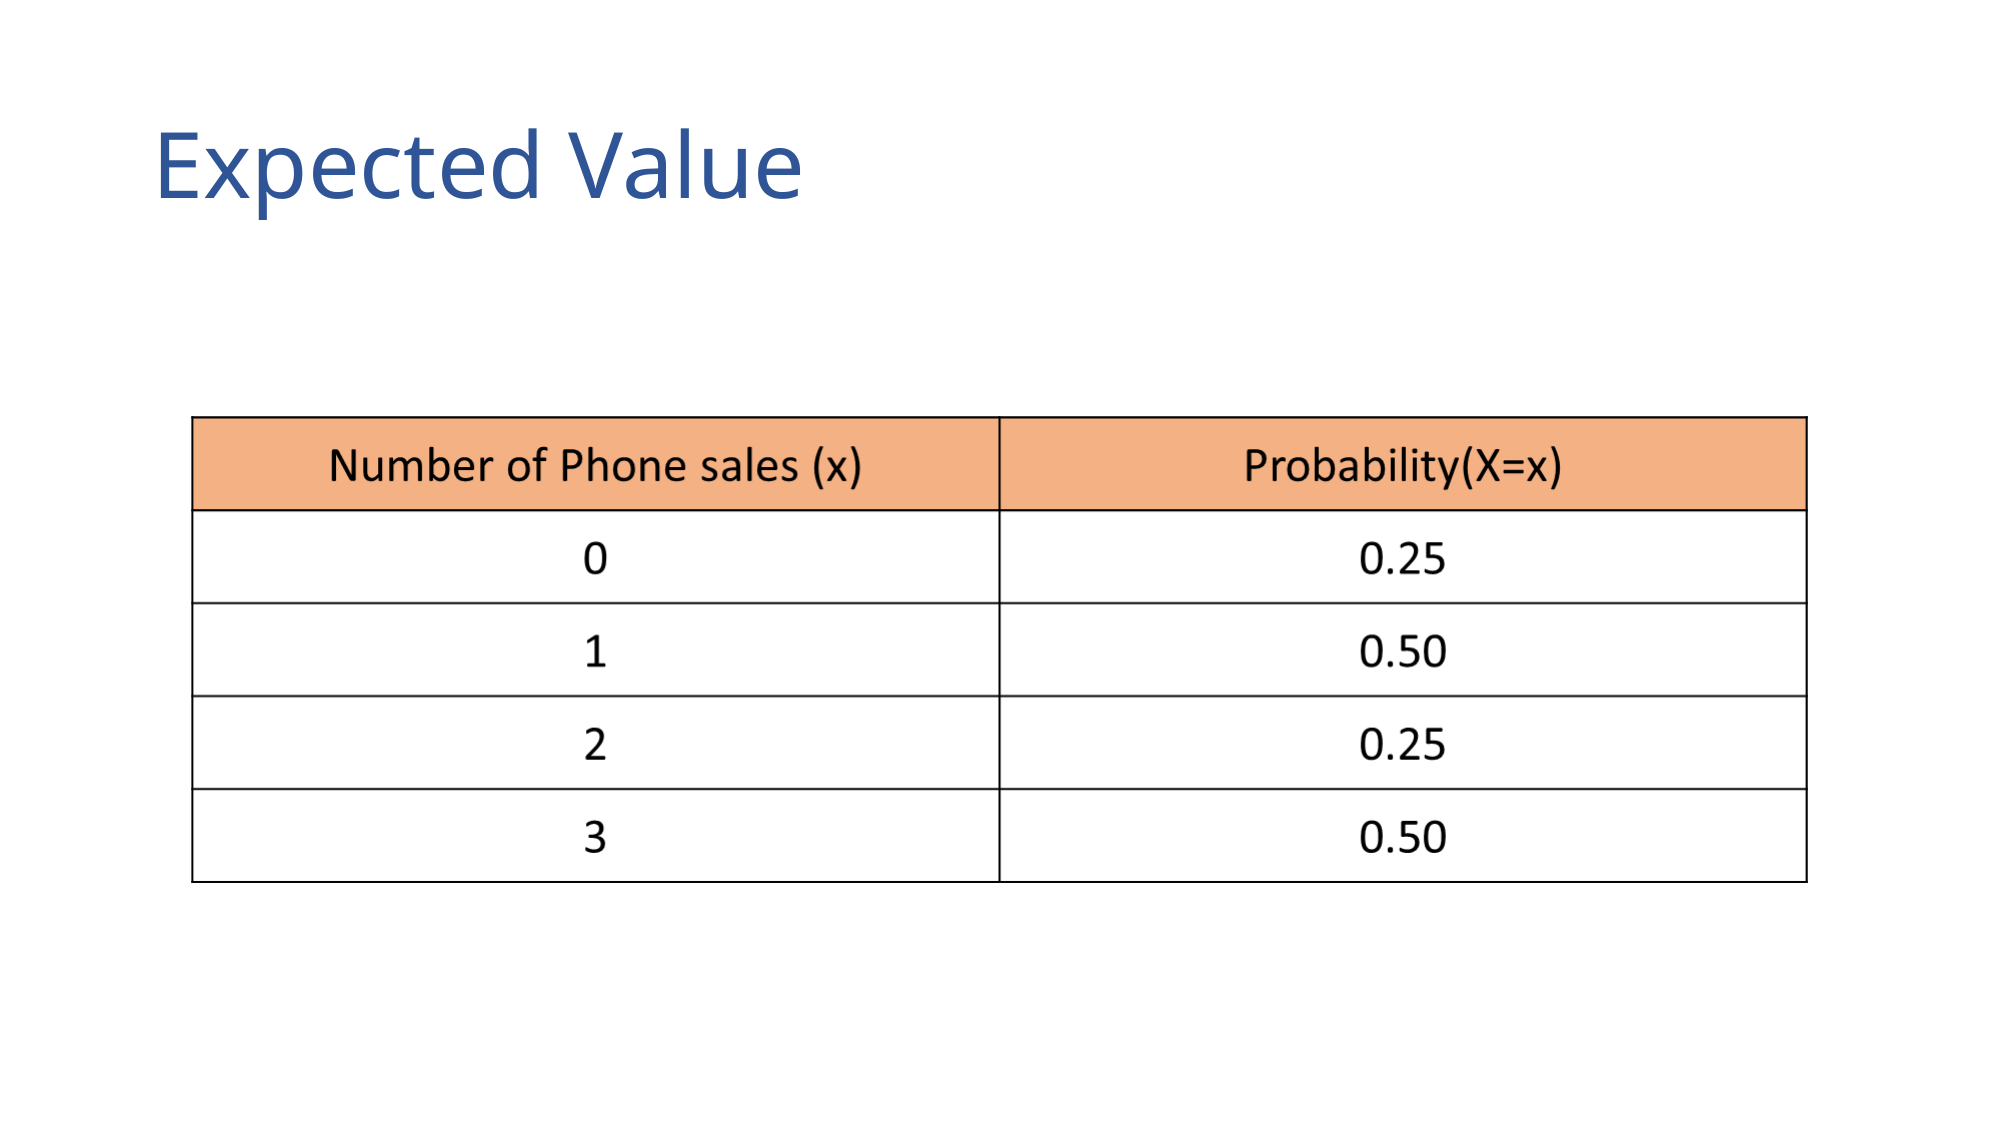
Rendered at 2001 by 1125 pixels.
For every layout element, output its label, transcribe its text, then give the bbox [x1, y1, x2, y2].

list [191, 416, 1809, 896]
title Expected Value [137, 59, 1863, 278]
